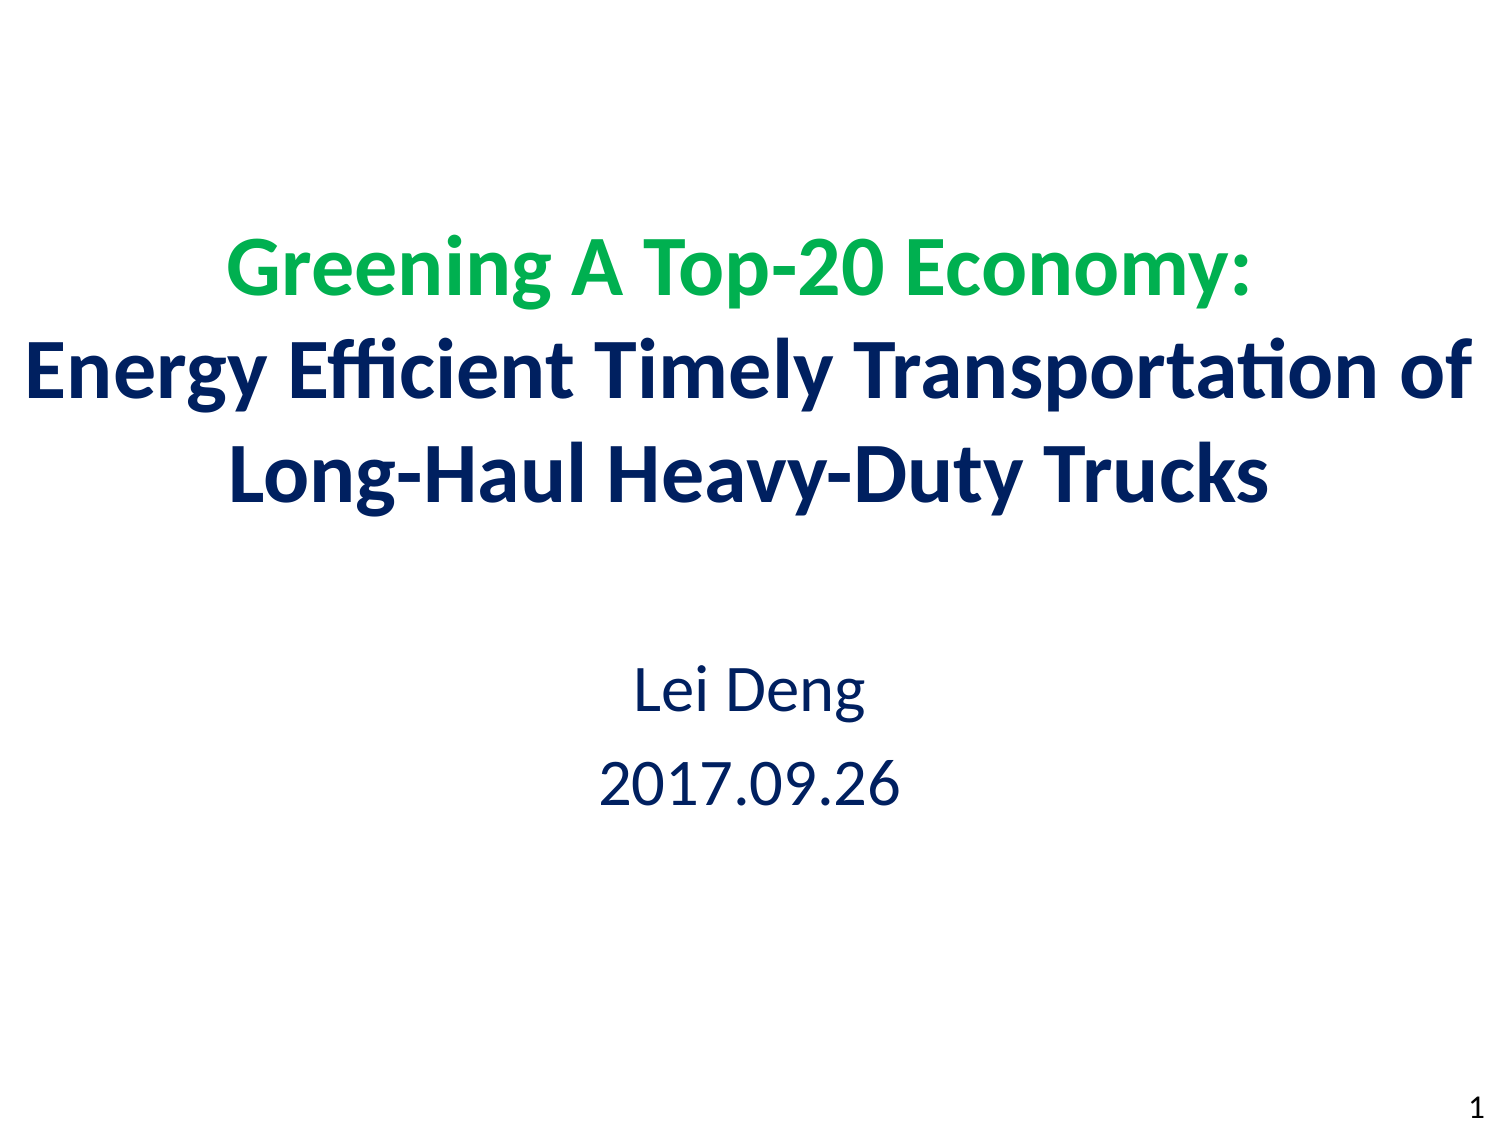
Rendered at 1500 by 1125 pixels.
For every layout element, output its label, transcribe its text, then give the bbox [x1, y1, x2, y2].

title Greening A Top-20 Economy: Energy Efficient Timely Transportation of Long-Haul Heavy-Duty Trucks [0, 200, 1500, 529]
slide_number 1 [1149, 1084, 1500, 1125]
subtitle Lei Deng 2017.09.26 [225, 637, 1275, 925]
